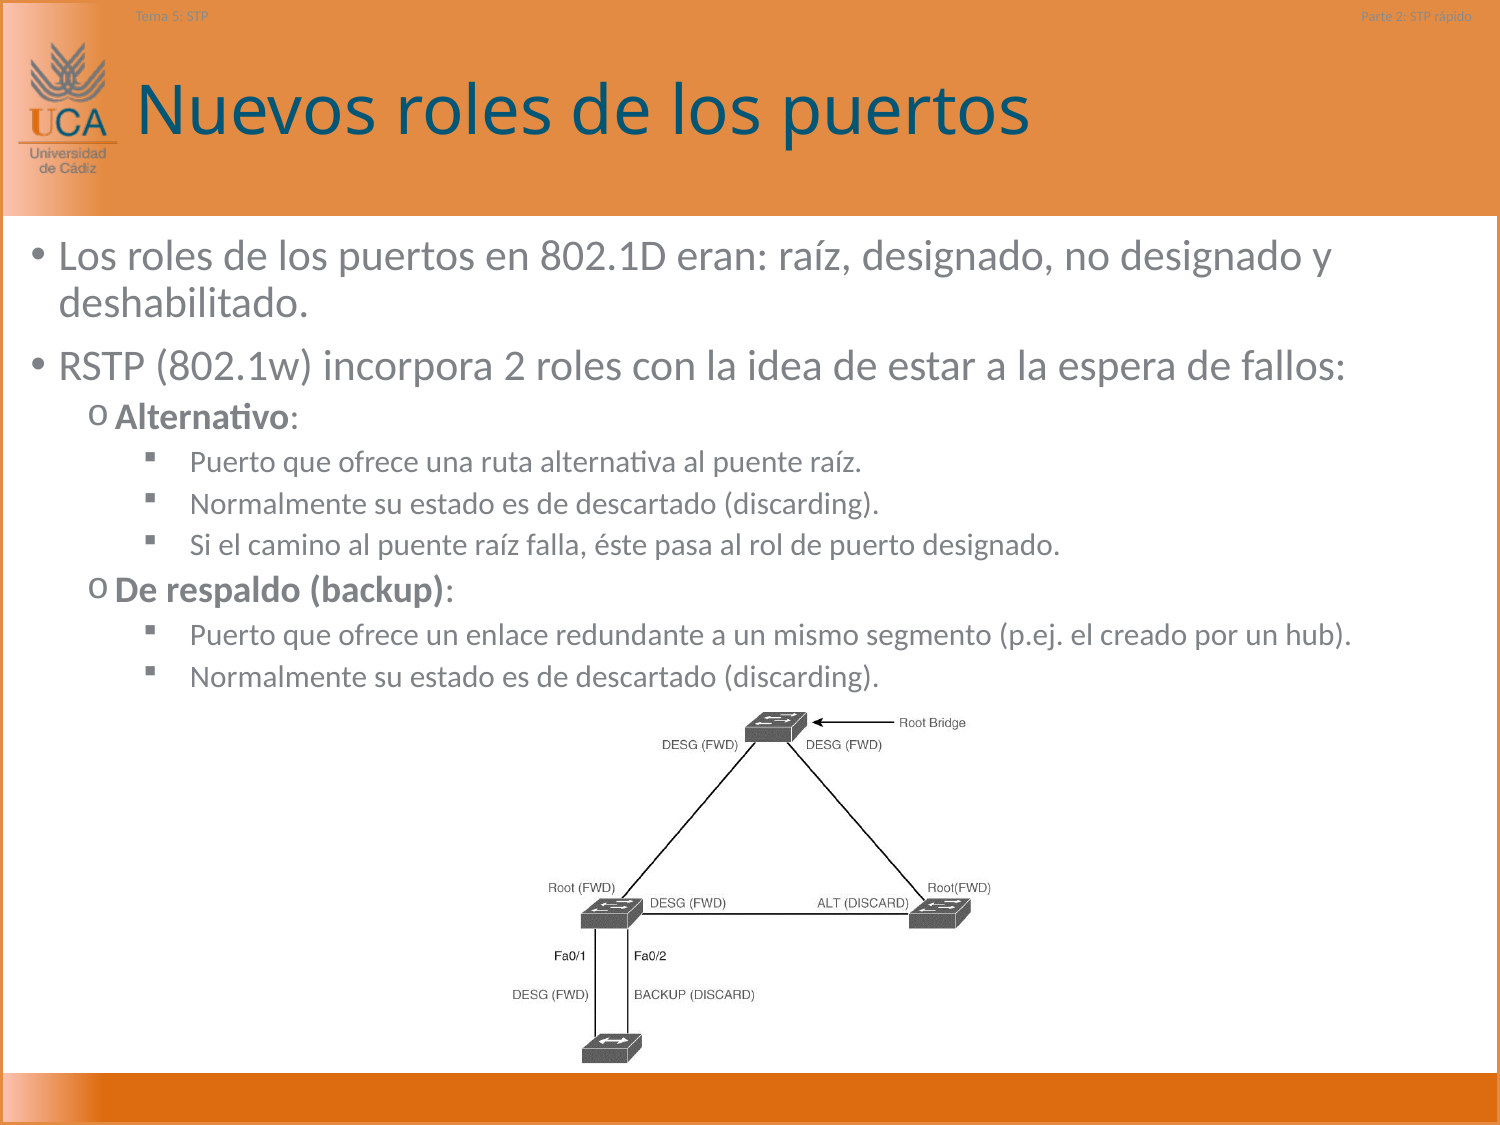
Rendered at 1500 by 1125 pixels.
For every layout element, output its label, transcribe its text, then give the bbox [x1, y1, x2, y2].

title Nuevos roles de los puertos [120, 48, 1488, 176]
list Los roles de los puertos en 802.1D eran: raíz, designado, no designado y deshabilitado. RSTP (802.1w) incorpora 2 roles con la idea de estar a la espera de fallos: Alternativo: Puerto que ofrece una ruta alternativa al puente raíz. Normalmente su estado es de descartado (discarding). Si el camino al puente raíz falla, éste pasa al rol de puerto designado. De respaldo (backup): Puerto que ofrece un enlace redundante a un mismo segmento (p.ej. el creado por un hub). Normalmente su estado es de descartado (discarding). [15, 225, 1488, 1074]
picture [512, 711, 991, 1064]
list Parte 2: STP rápido [841, 1, 1488, 33]
picture [15, 40, 121, 176]
list Tema 5: STP [120, 1, 831, 33]
